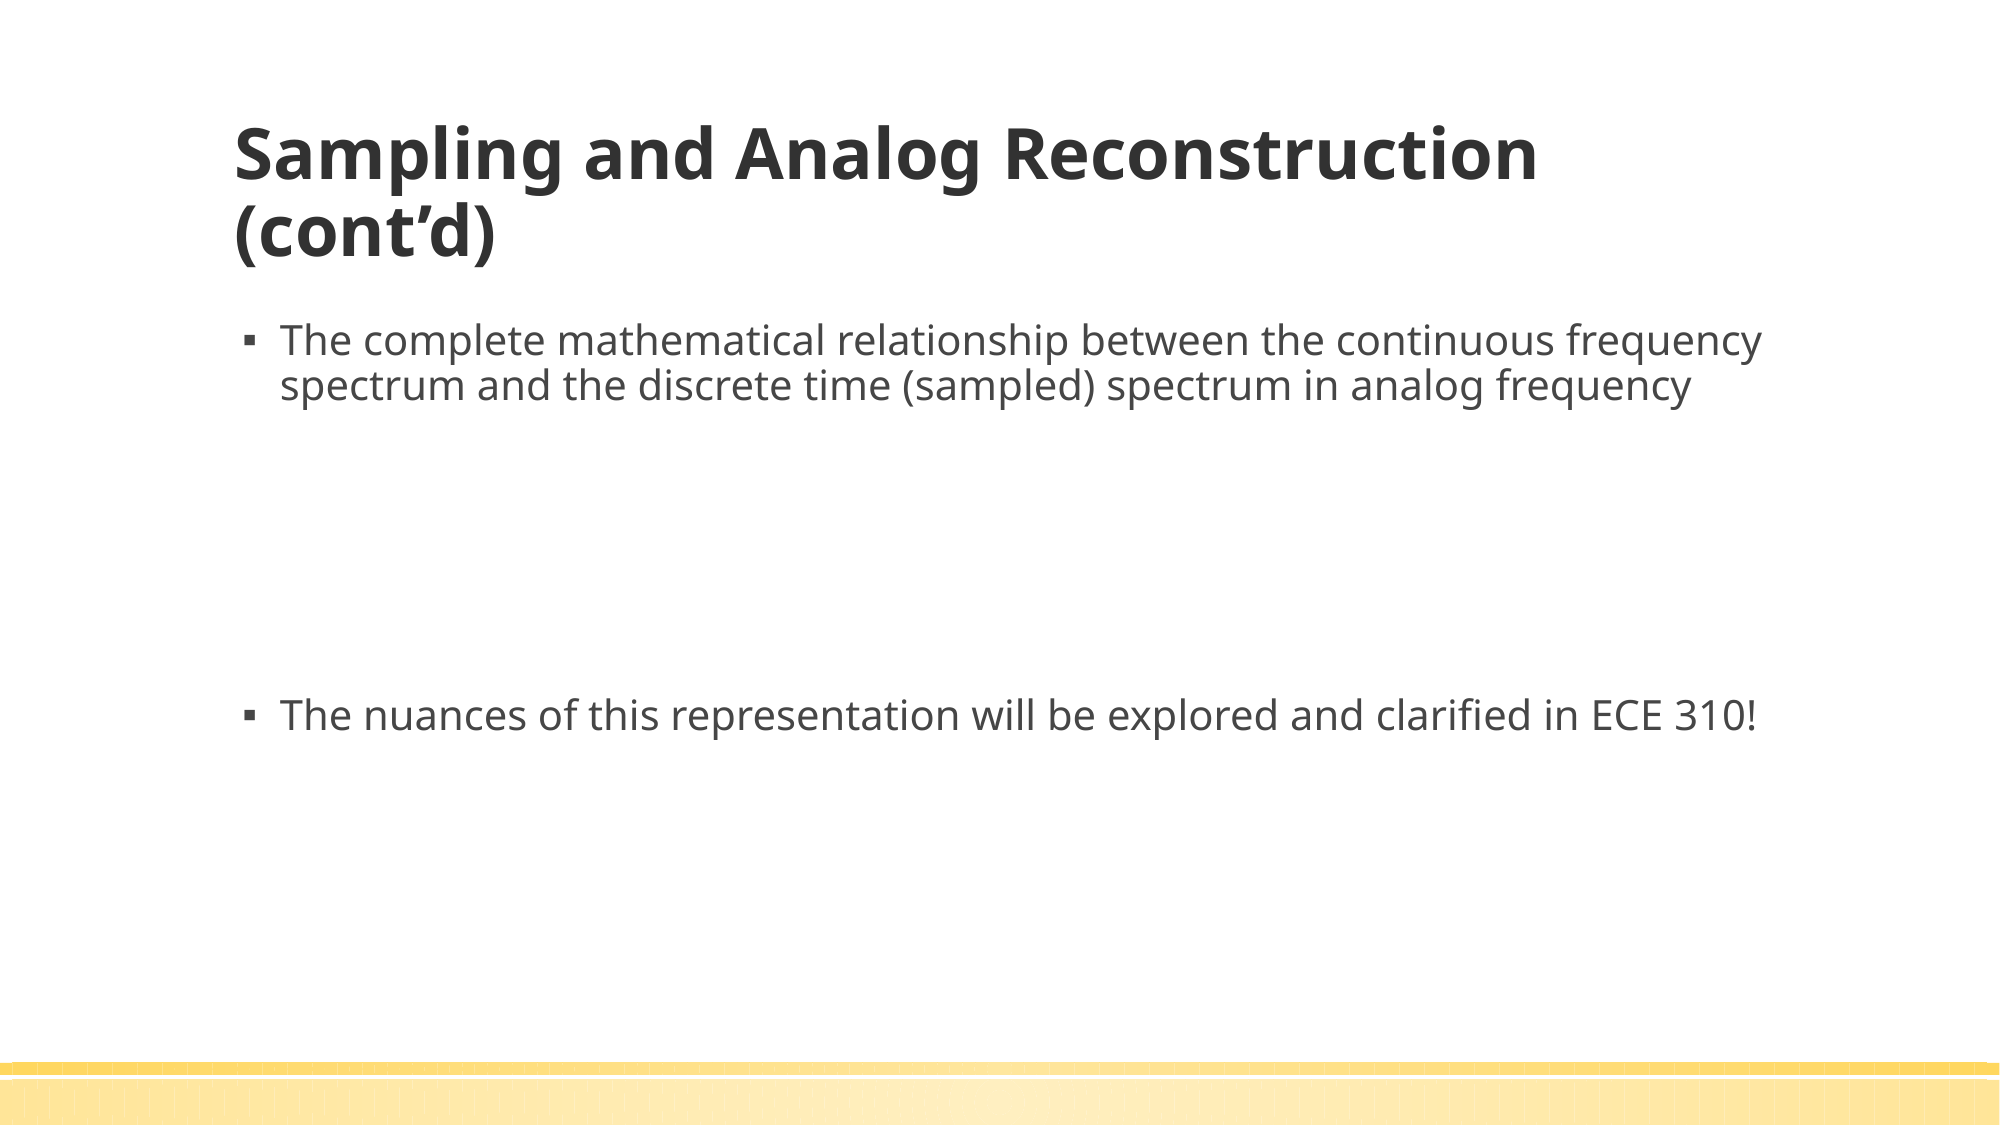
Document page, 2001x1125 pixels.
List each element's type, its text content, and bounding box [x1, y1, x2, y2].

title Sampling and Analog Reconstruction (cont’d) [219, 76, 1780, 279]
